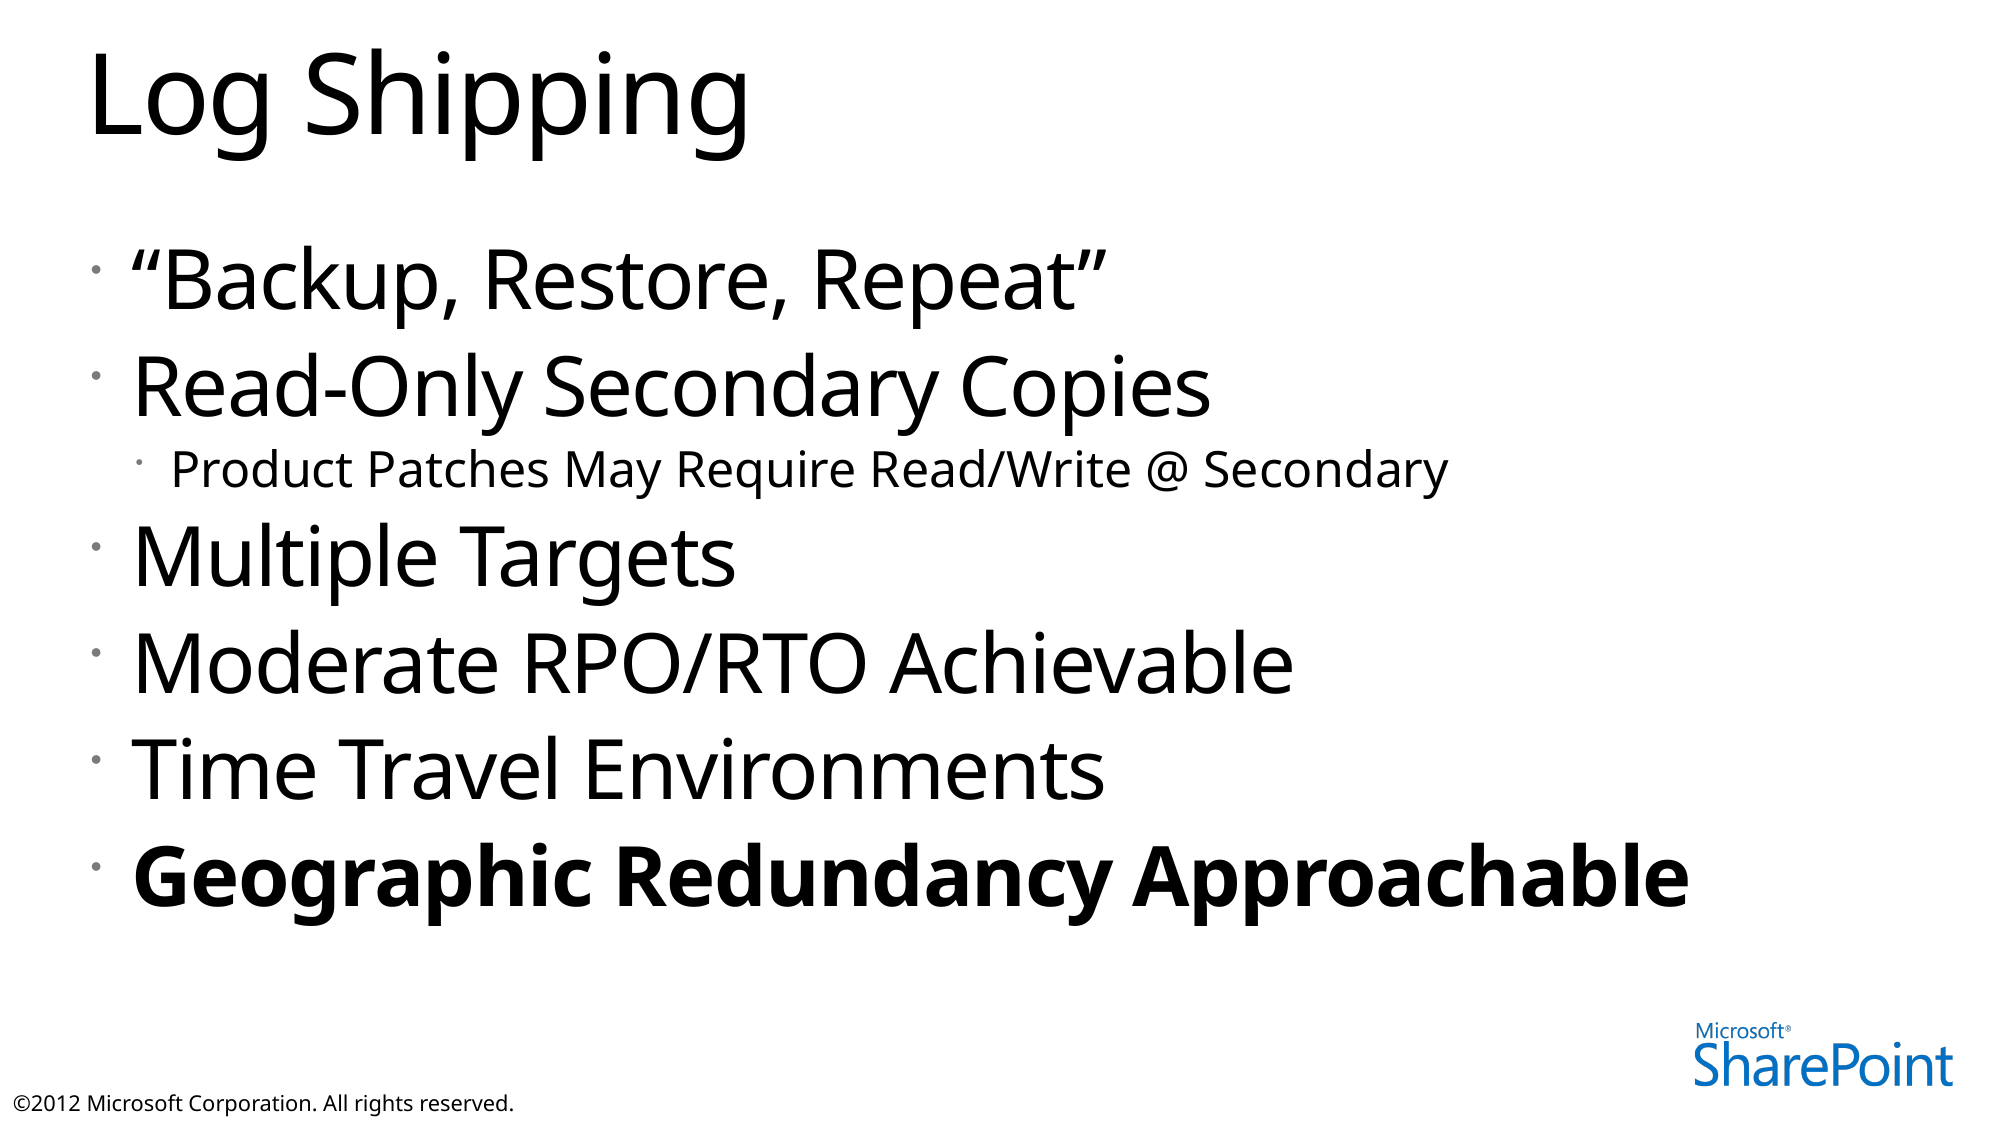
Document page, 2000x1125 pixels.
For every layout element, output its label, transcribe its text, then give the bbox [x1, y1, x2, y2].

picture [1690, 1007, 1953, 1098]
list “Backup, Restore, Repeat” Read-Only Secondary Copies Product Patches May Require Read/Write @ Secondary Multiple Targets Moderate RPO/RTO Achievable Time Travel Environments Geographic Redundancy Approachable [85, 237, 1914, 573]
title Log Shipping [85, 37, 1914, 161]
